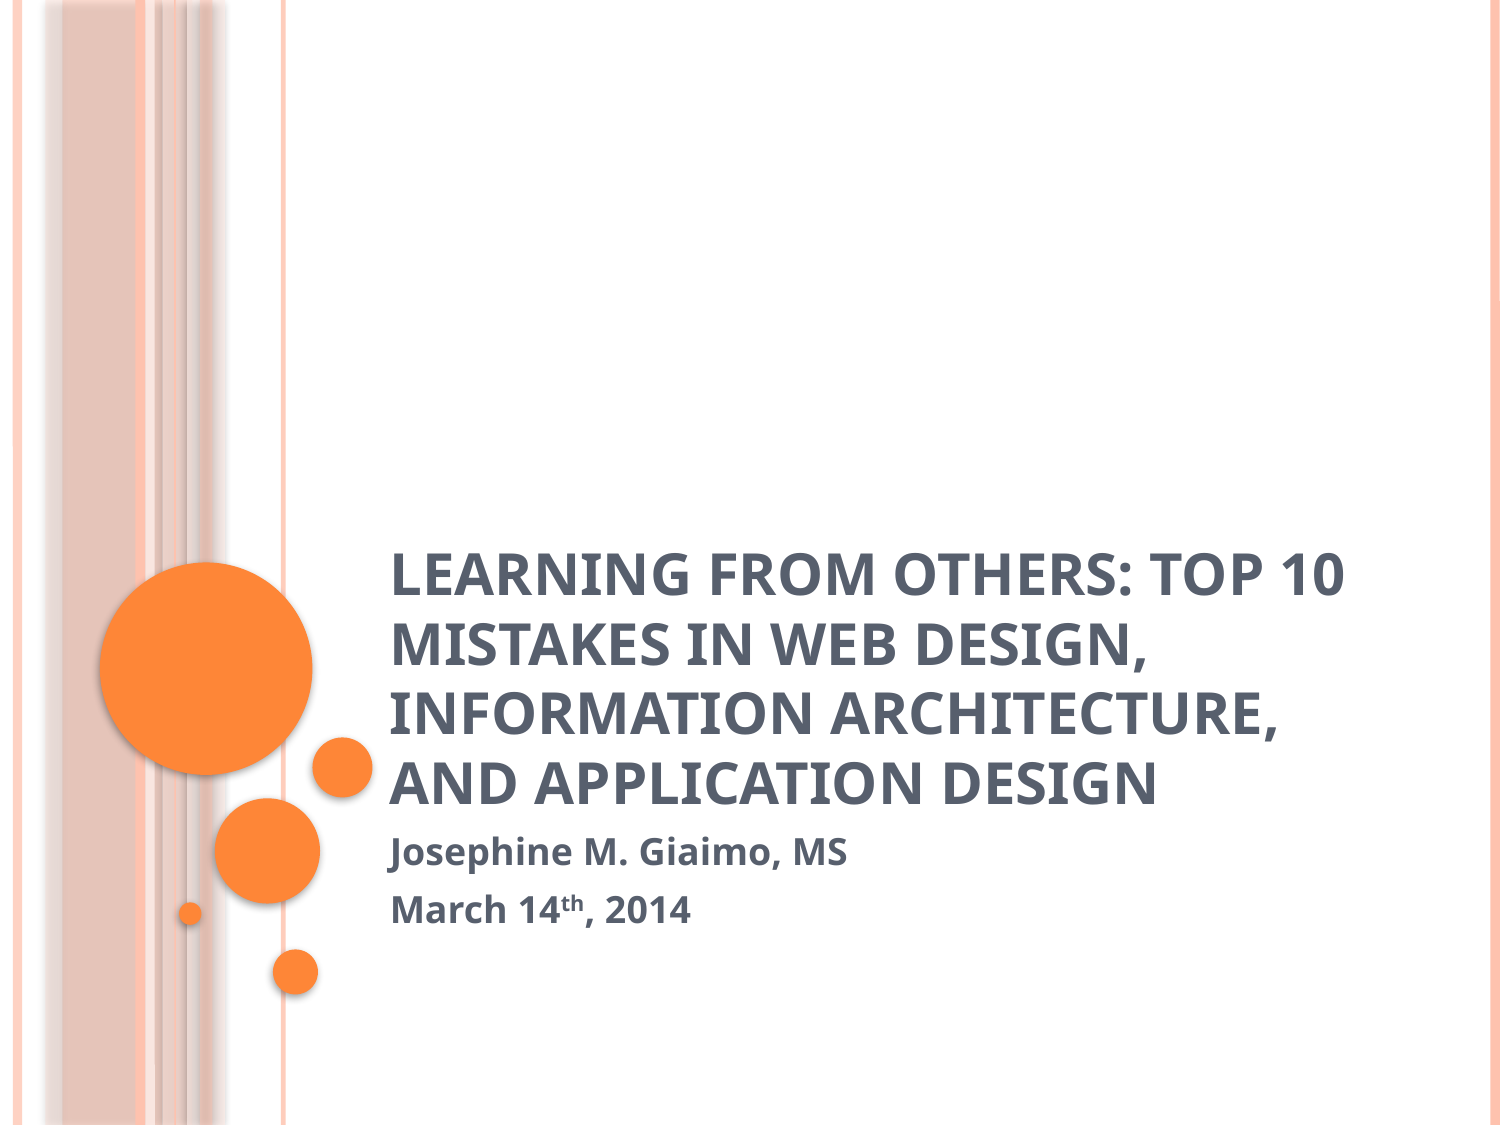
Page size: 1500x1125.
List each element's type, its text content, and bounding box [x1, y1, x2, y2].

title Learning from Others: Top 10 Mistakes in Web Design, Information Architecture, and Application Design [375, 512, 1388, 820]
subtitle Josephine M. Giaimo, MS March 14th, 2014 [375, 820, 1388, 1046]
